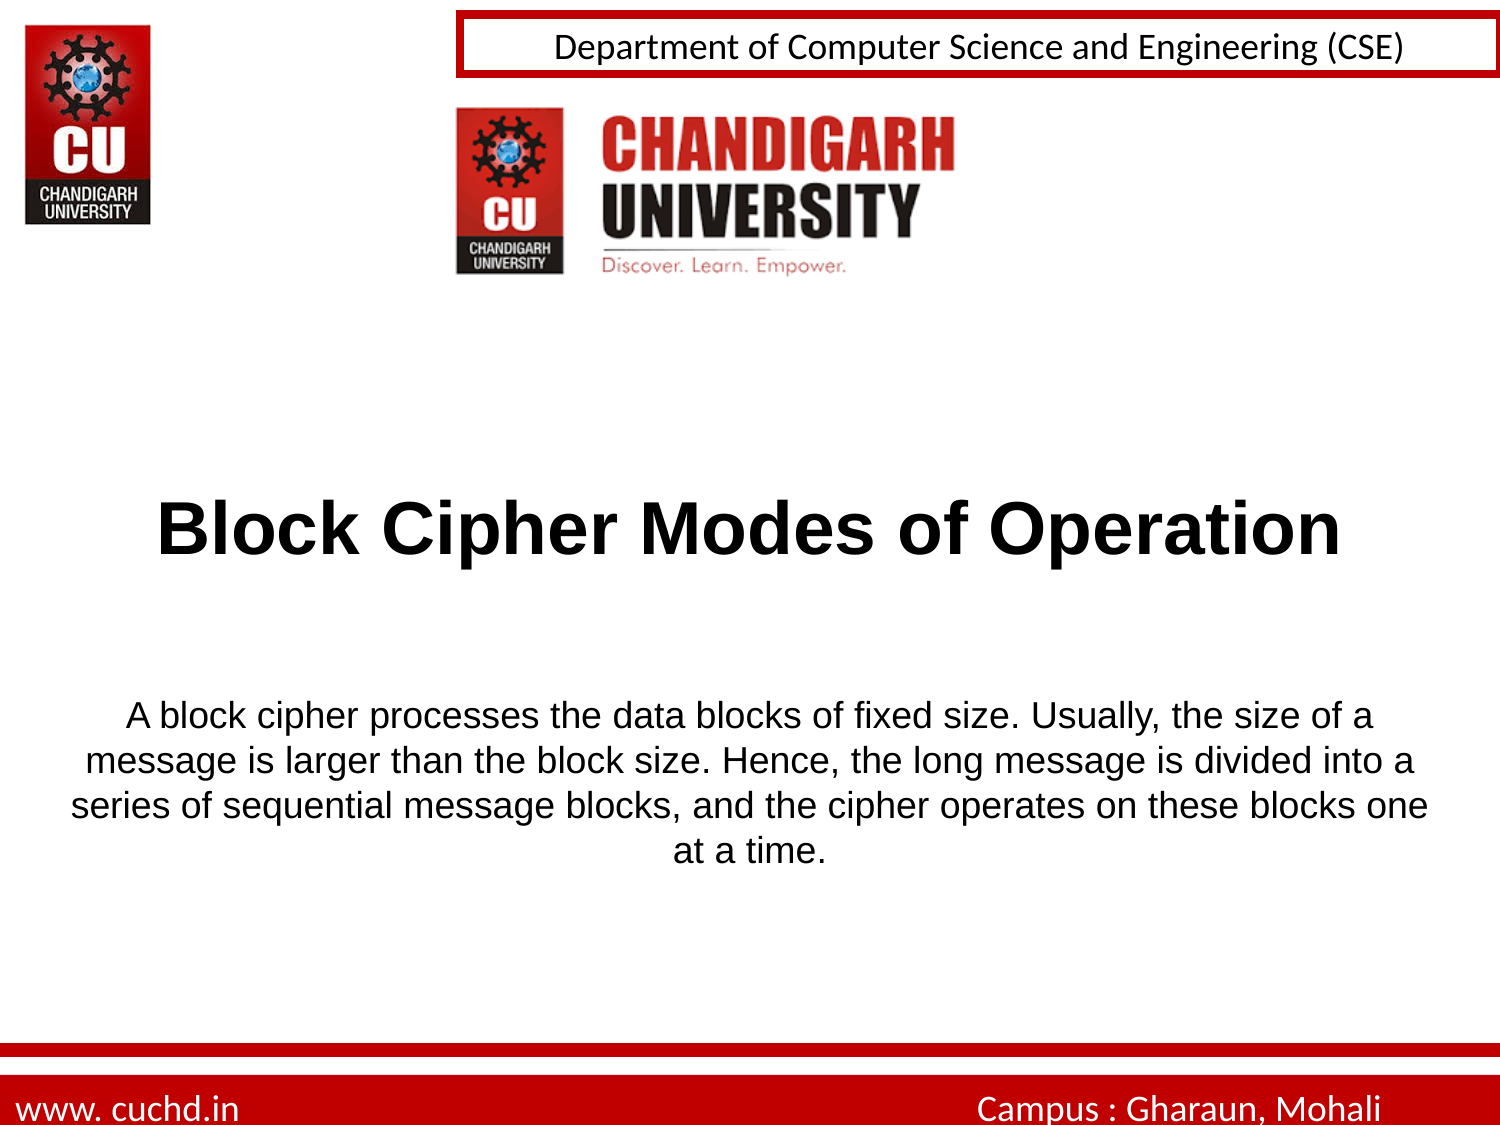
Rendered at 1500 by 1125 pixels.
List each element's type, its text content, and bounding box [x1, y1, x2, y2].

picture [442, 99, 967, 293]
text_box Block Cipher Modes of Operation A block cipher processes the data blocks of fixed size. Usually, the size of a message is larger than the block size. Hence, the long message is divided into a series of sequential message blocks, and the cipher operates on these blocks one at a time. [37, 351, 1463, 1073]
picture [24, 24, 151, 225]
text_box www. cuchd.in Campus : Gharaun, Mohali [0, 1073, 1500, 1125]
